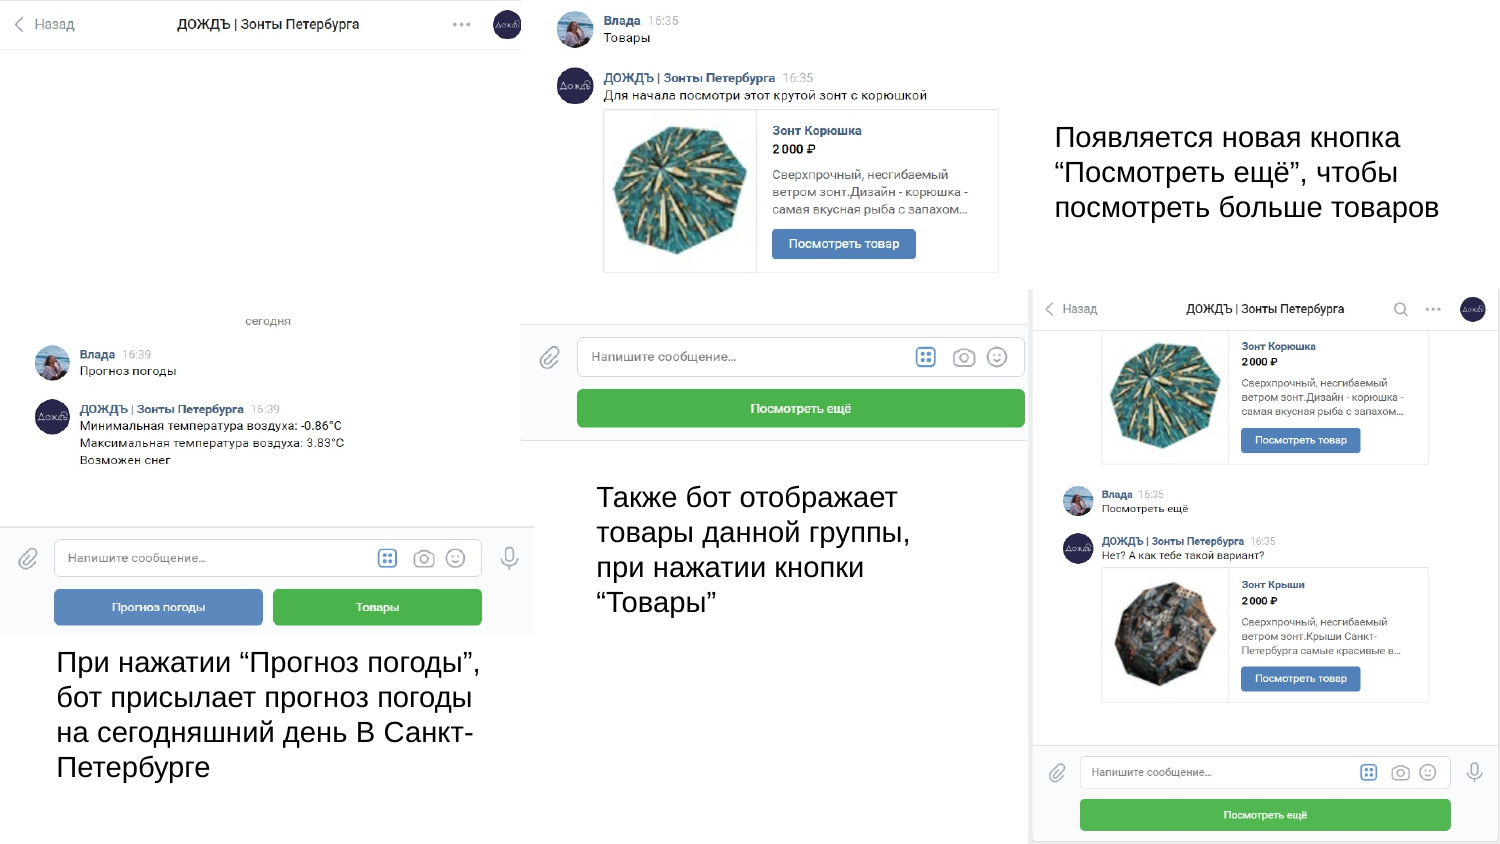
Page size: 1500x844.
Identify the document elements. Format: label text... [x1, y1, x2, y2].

text_box Появляется новая кнопка “Посмотреть ещё”, чтобы посмотреть больше товаров [1076, 103, 1474, 261]
text_box Также бот отображает товары данной группы, при нажатии кнопки “Товары” [581, 463, 968, 648]
text_box [551, 451, 1006, 636]
text_box При нажатии “Прогноз погоды”, бот присылает прогноз погоды на сегодняшний день В Санкт-Петербурге [41, 644, 504, 830]
picture [0, 0, 1500, 844]
